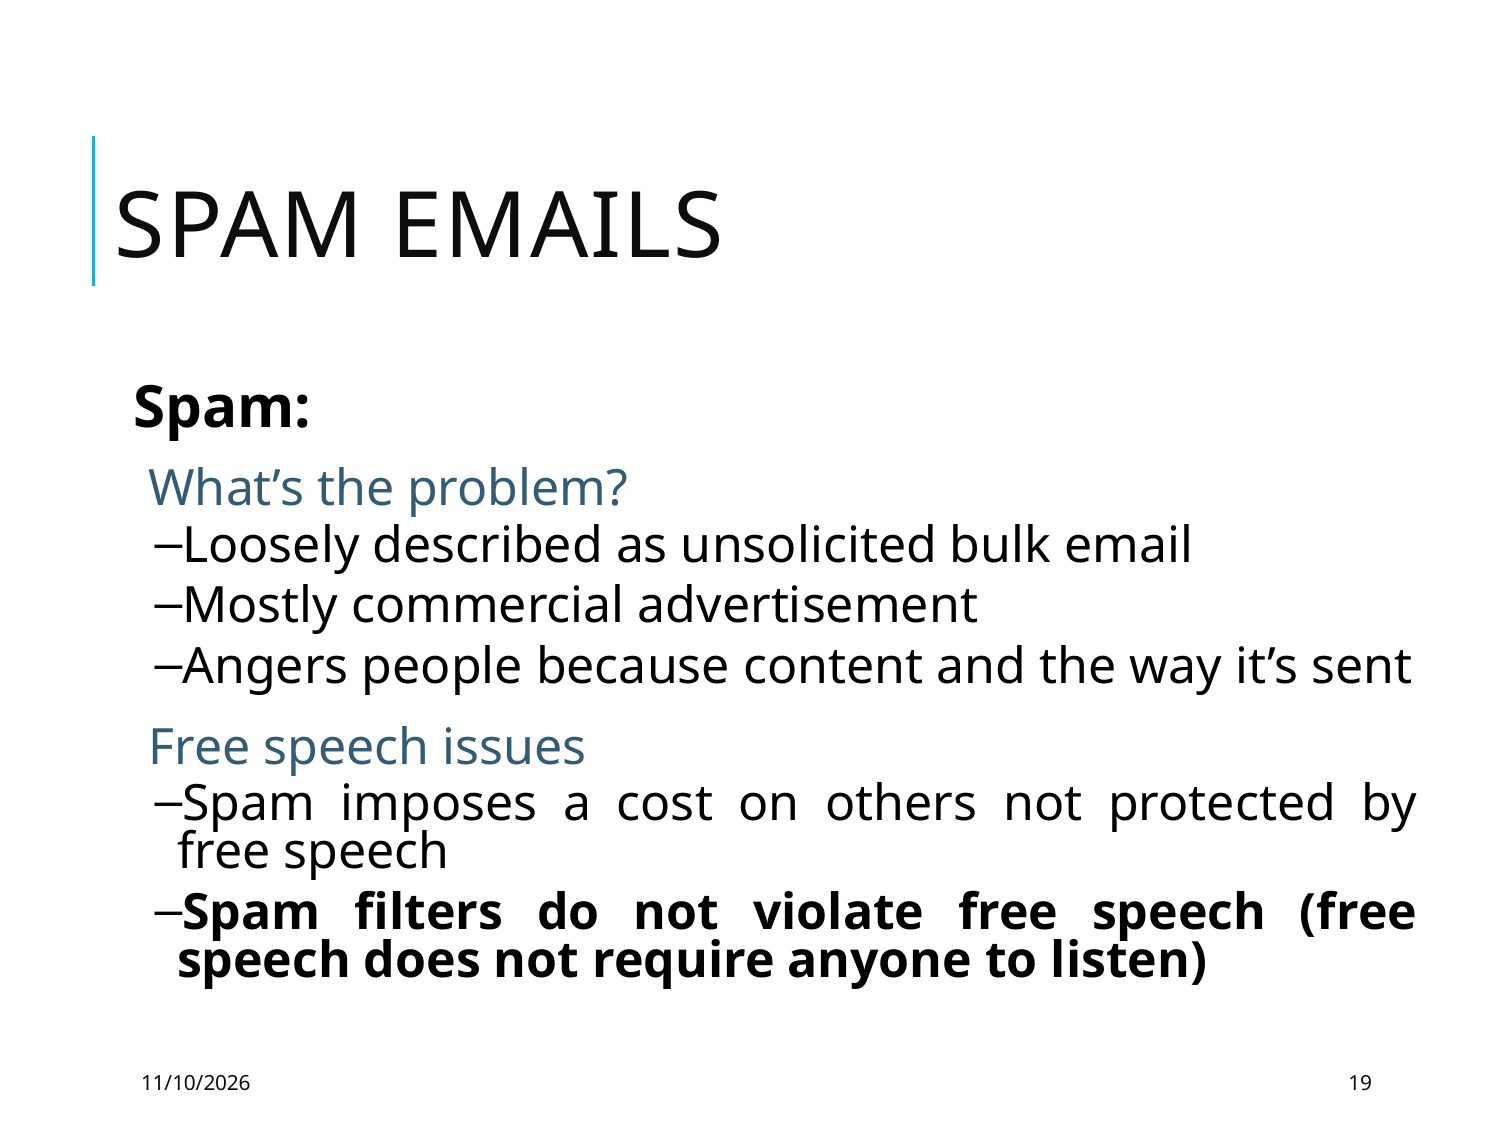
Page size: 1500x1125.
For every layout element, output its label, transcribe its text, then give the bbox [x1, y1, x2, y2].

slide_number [126, 1061, 392, 1107]
slide_number 19 [1333, 1061, 1454, 1107]
title SPAM Emails [99, 137, 1375, 325]
list Spam: What’s the problem? Loosely described as unsolicited bulk email Mostly commercial advertisement Angers people because content and the way it’s sent Free speech issues Spam imposes a cost on others not protected by free speech Spam filters do not violate free speech (free speech does not require anyone to listen) [126, 375, 1425, 1035]
